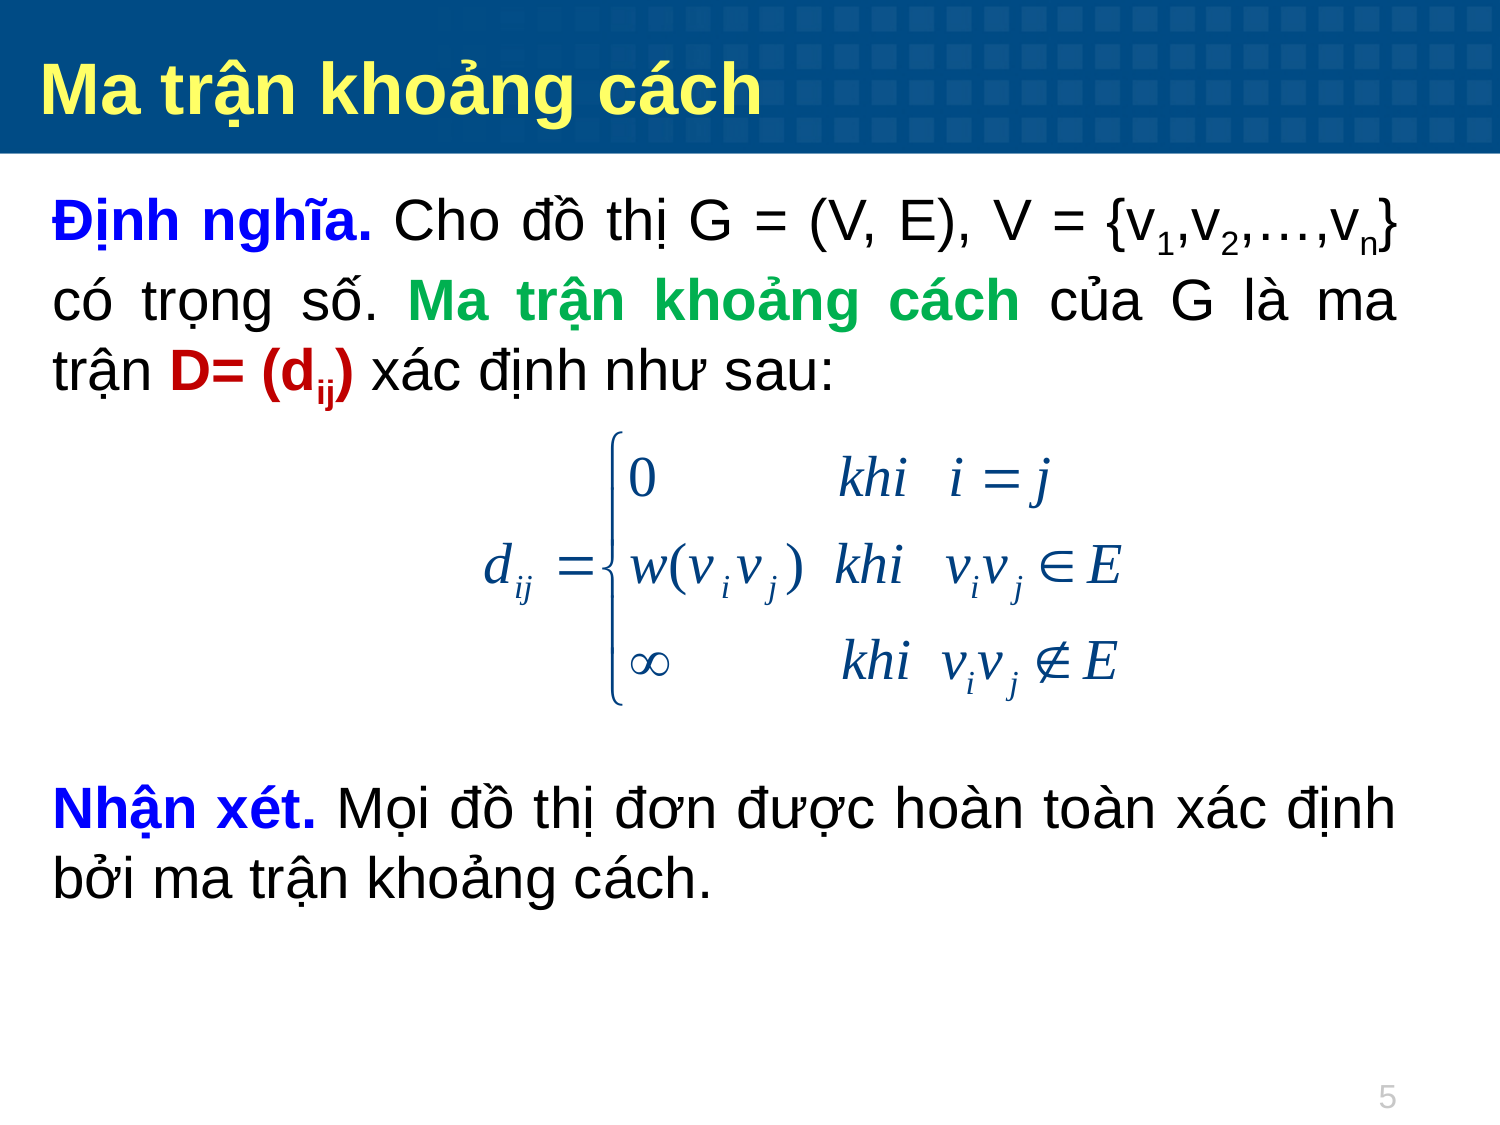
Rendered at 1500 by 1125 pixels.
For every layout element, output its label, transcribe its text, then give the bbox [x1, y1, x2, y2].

picture [0, 0, 1500, 1125]
text_box Nhận xét. Mọi đồ thị đơn được hoàn toàn xác định bởi ma trận khoảng cách. [37, 762, 1413, 938]
text_box Định nghĩa. Cho đồ thị G = (V, E), V = {v1,v2,…,vn} có trọng số. Ma trận khoảng cách của G là ma trận D= (dij) xác định như sau: [37, 174, 1413, 575]
text_box Ma trận khoảng cách [24, 34, 1300, 137]
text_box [474, 419, 1137, 719]
